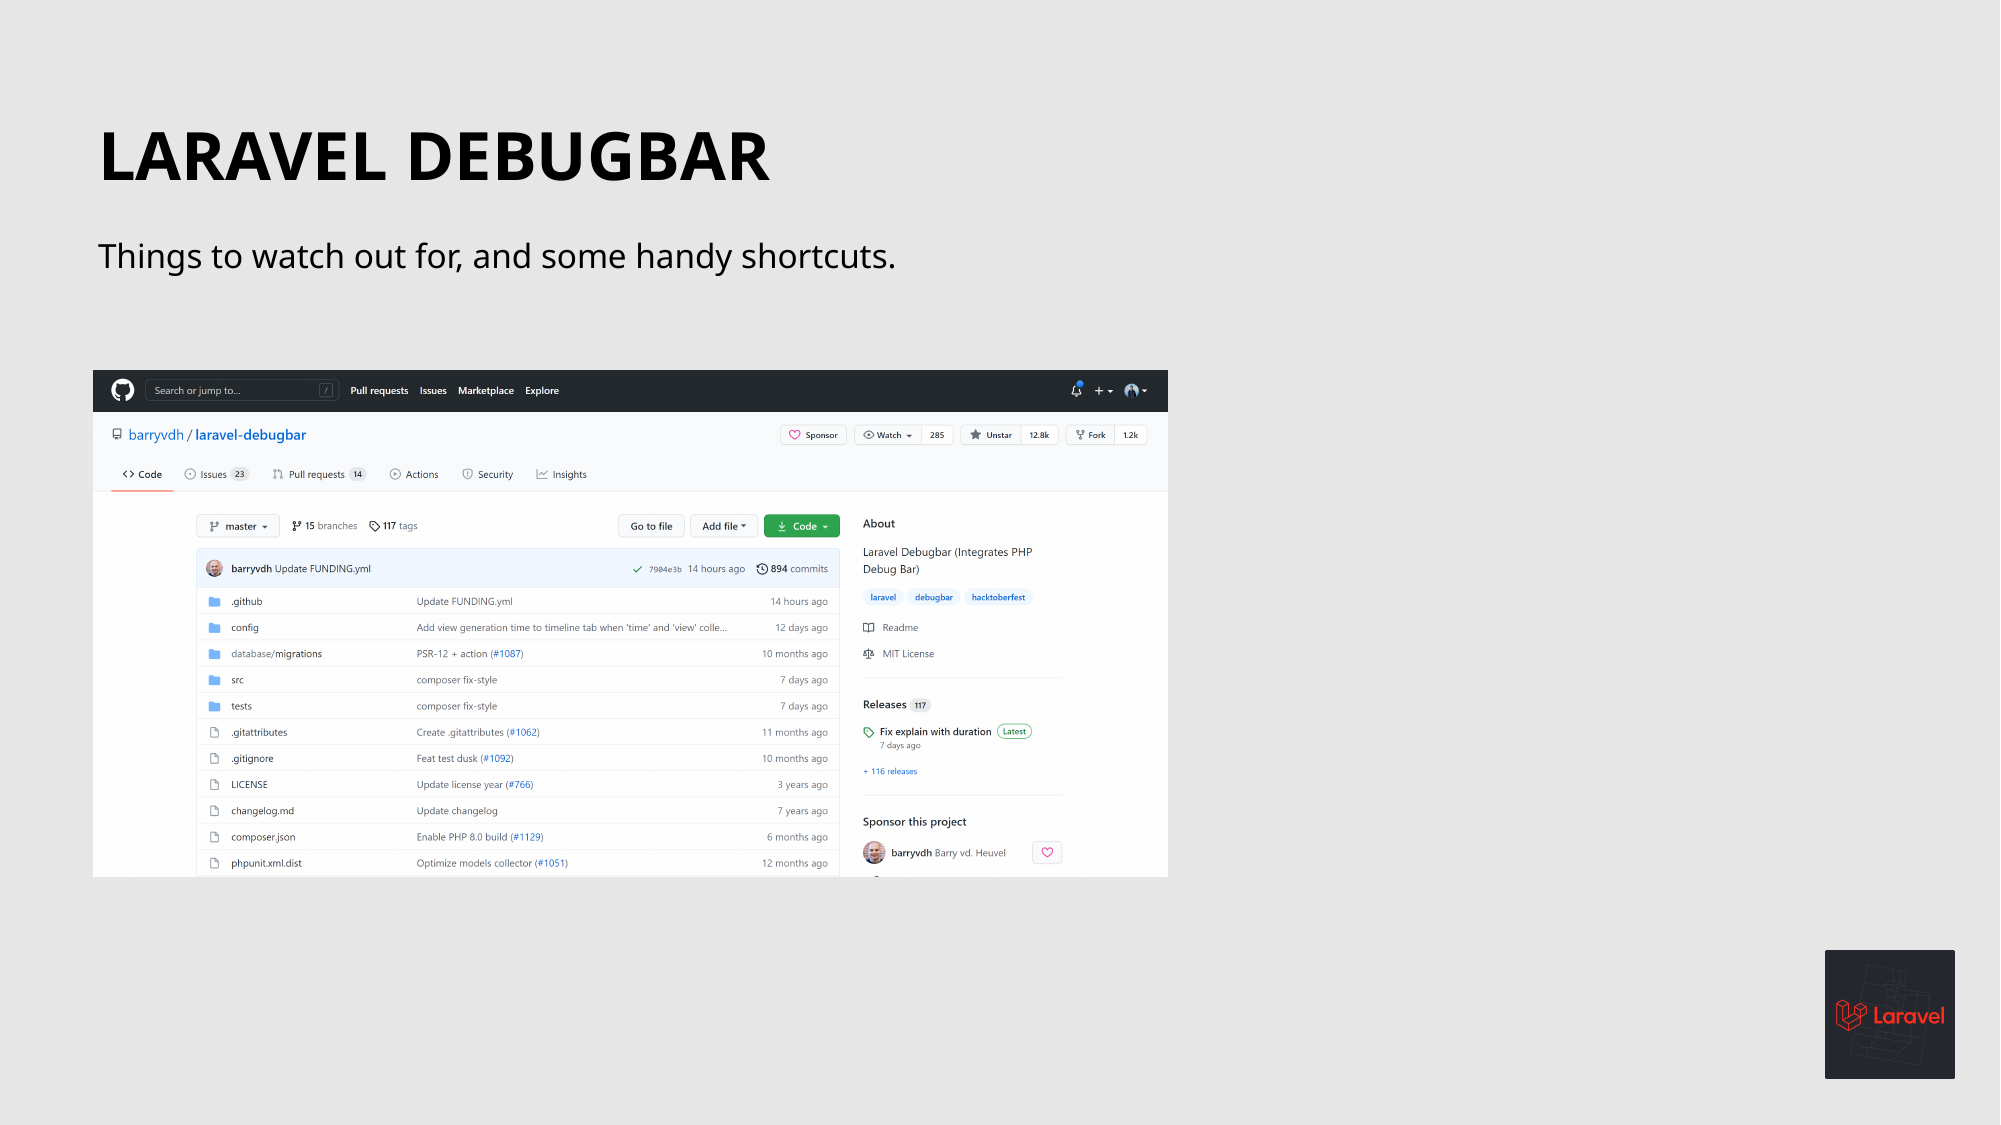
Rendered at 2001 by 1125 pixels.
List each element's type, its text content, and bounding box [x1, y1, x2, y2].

text_box Laravel Debugbar [83, 106, 1952, 202]
picture [1828, 953, 1952, 1077]
picture [93, 370, 1168, 878]
text_box Things to watch out for, and some handy shortcuts. [83, 227, 1952, 283]
